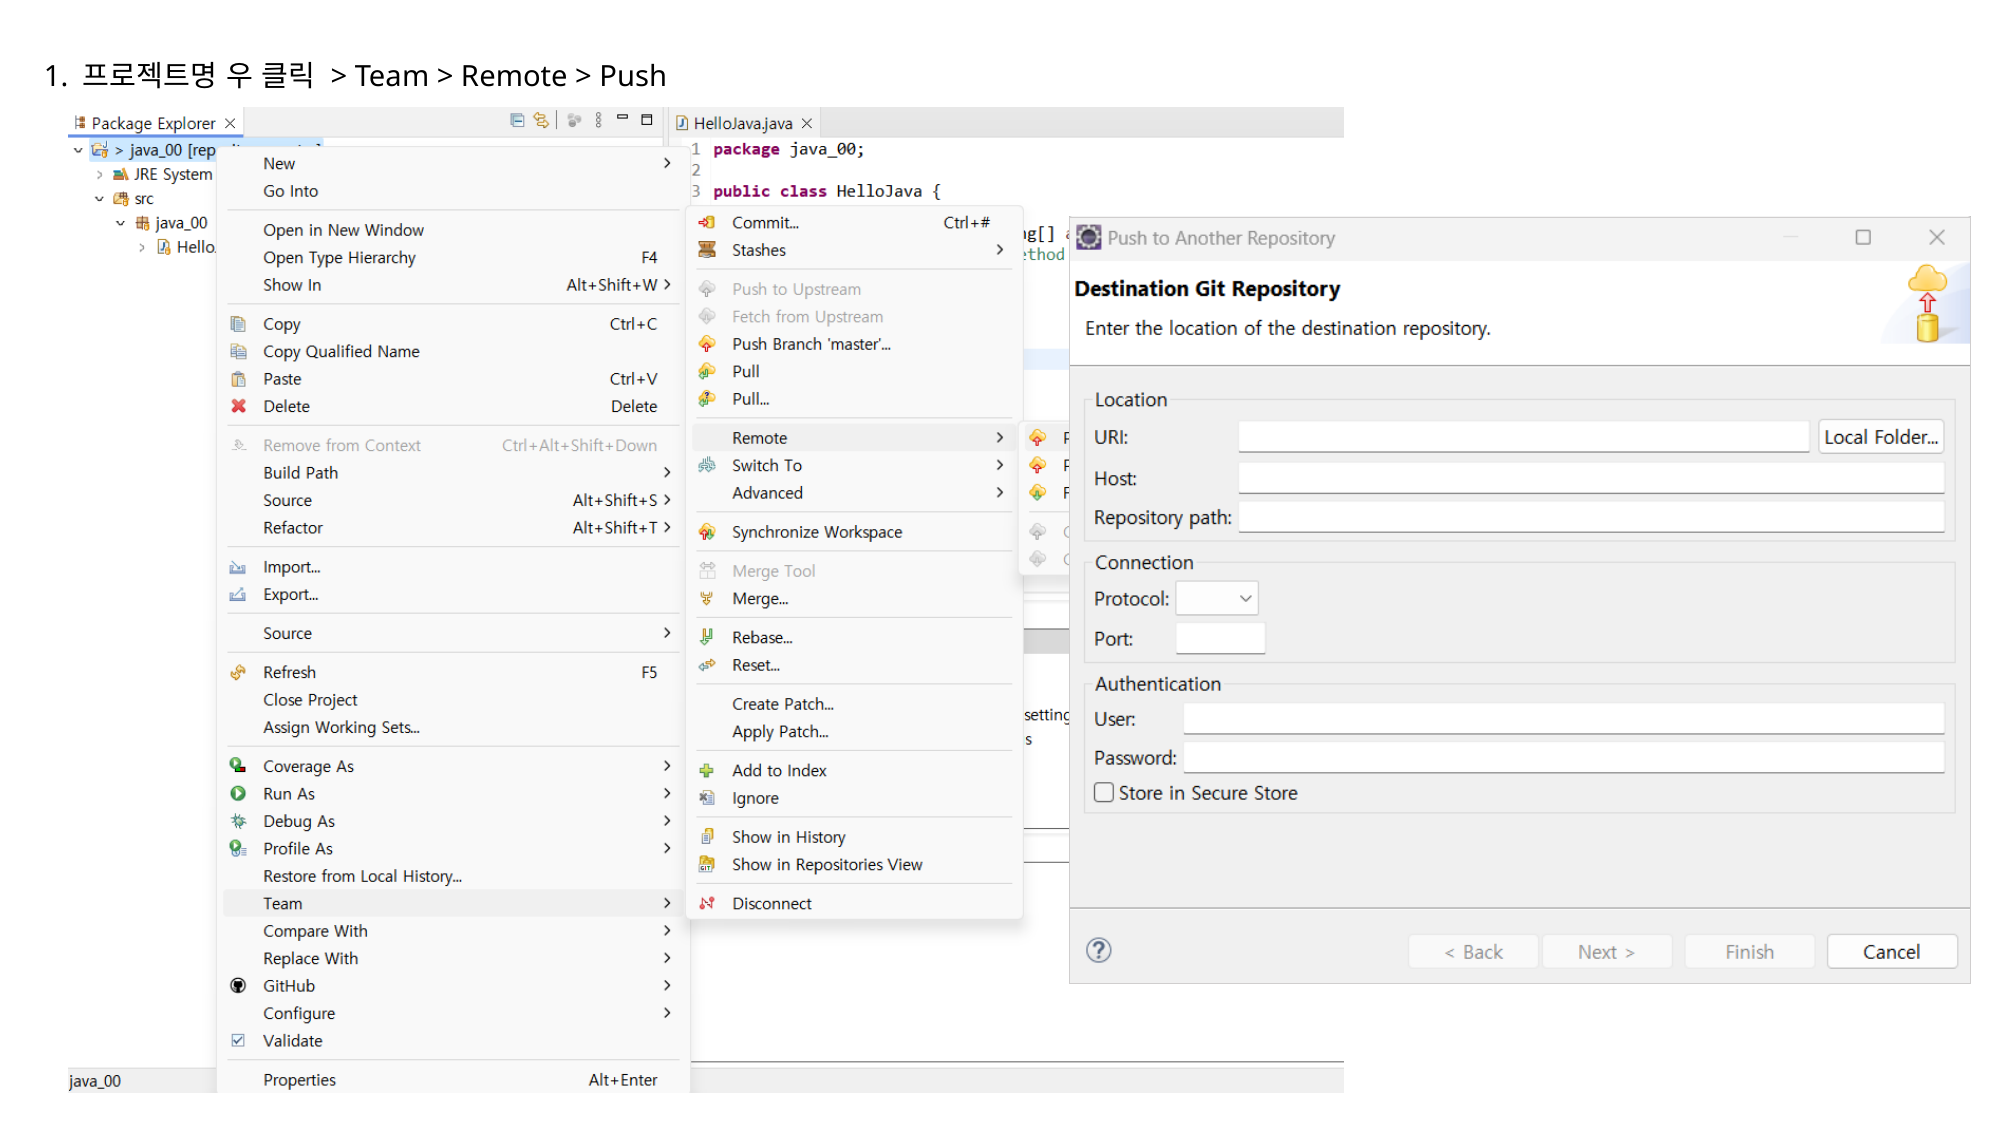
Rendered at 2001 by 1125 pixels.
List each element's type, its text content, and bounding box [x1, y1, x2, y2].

picture [68, 107, 1971, 1093]
text_box 1. 프로젝트명 우 클릭 > Team > Remote > Push [28, 31, 1873, 231]
